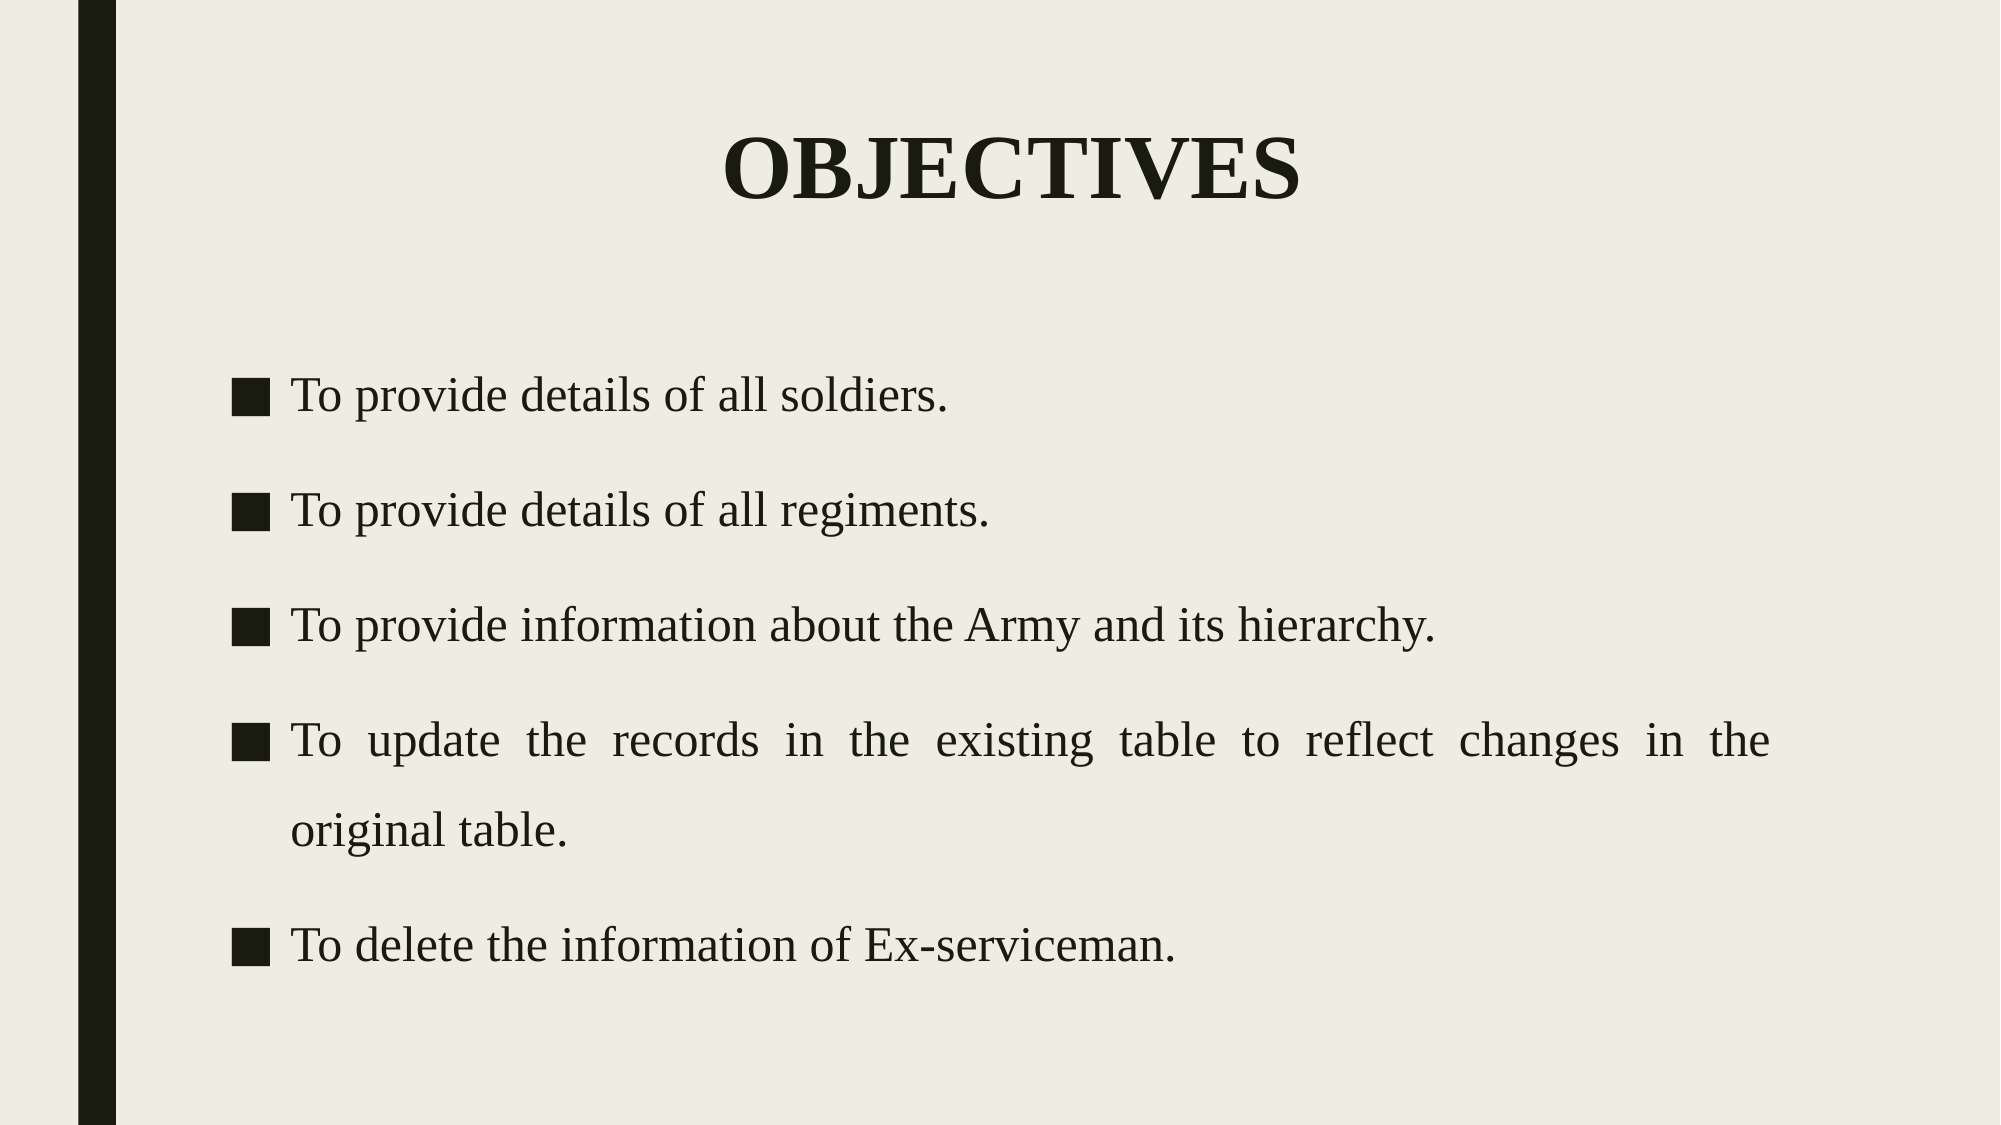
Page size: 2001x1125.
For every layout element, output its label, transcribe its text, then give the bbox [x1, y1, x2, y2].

list To provide details of all soldiers. To provide details of all regiments. To provide information about the Army and its hierarchy. To update the records in the existing table to reflect changes in the original table. To delete the information of Ex-serviceman. [212, 323, 1788, 911]
title OBJECTIVES [225, 112, 1800, 357]
